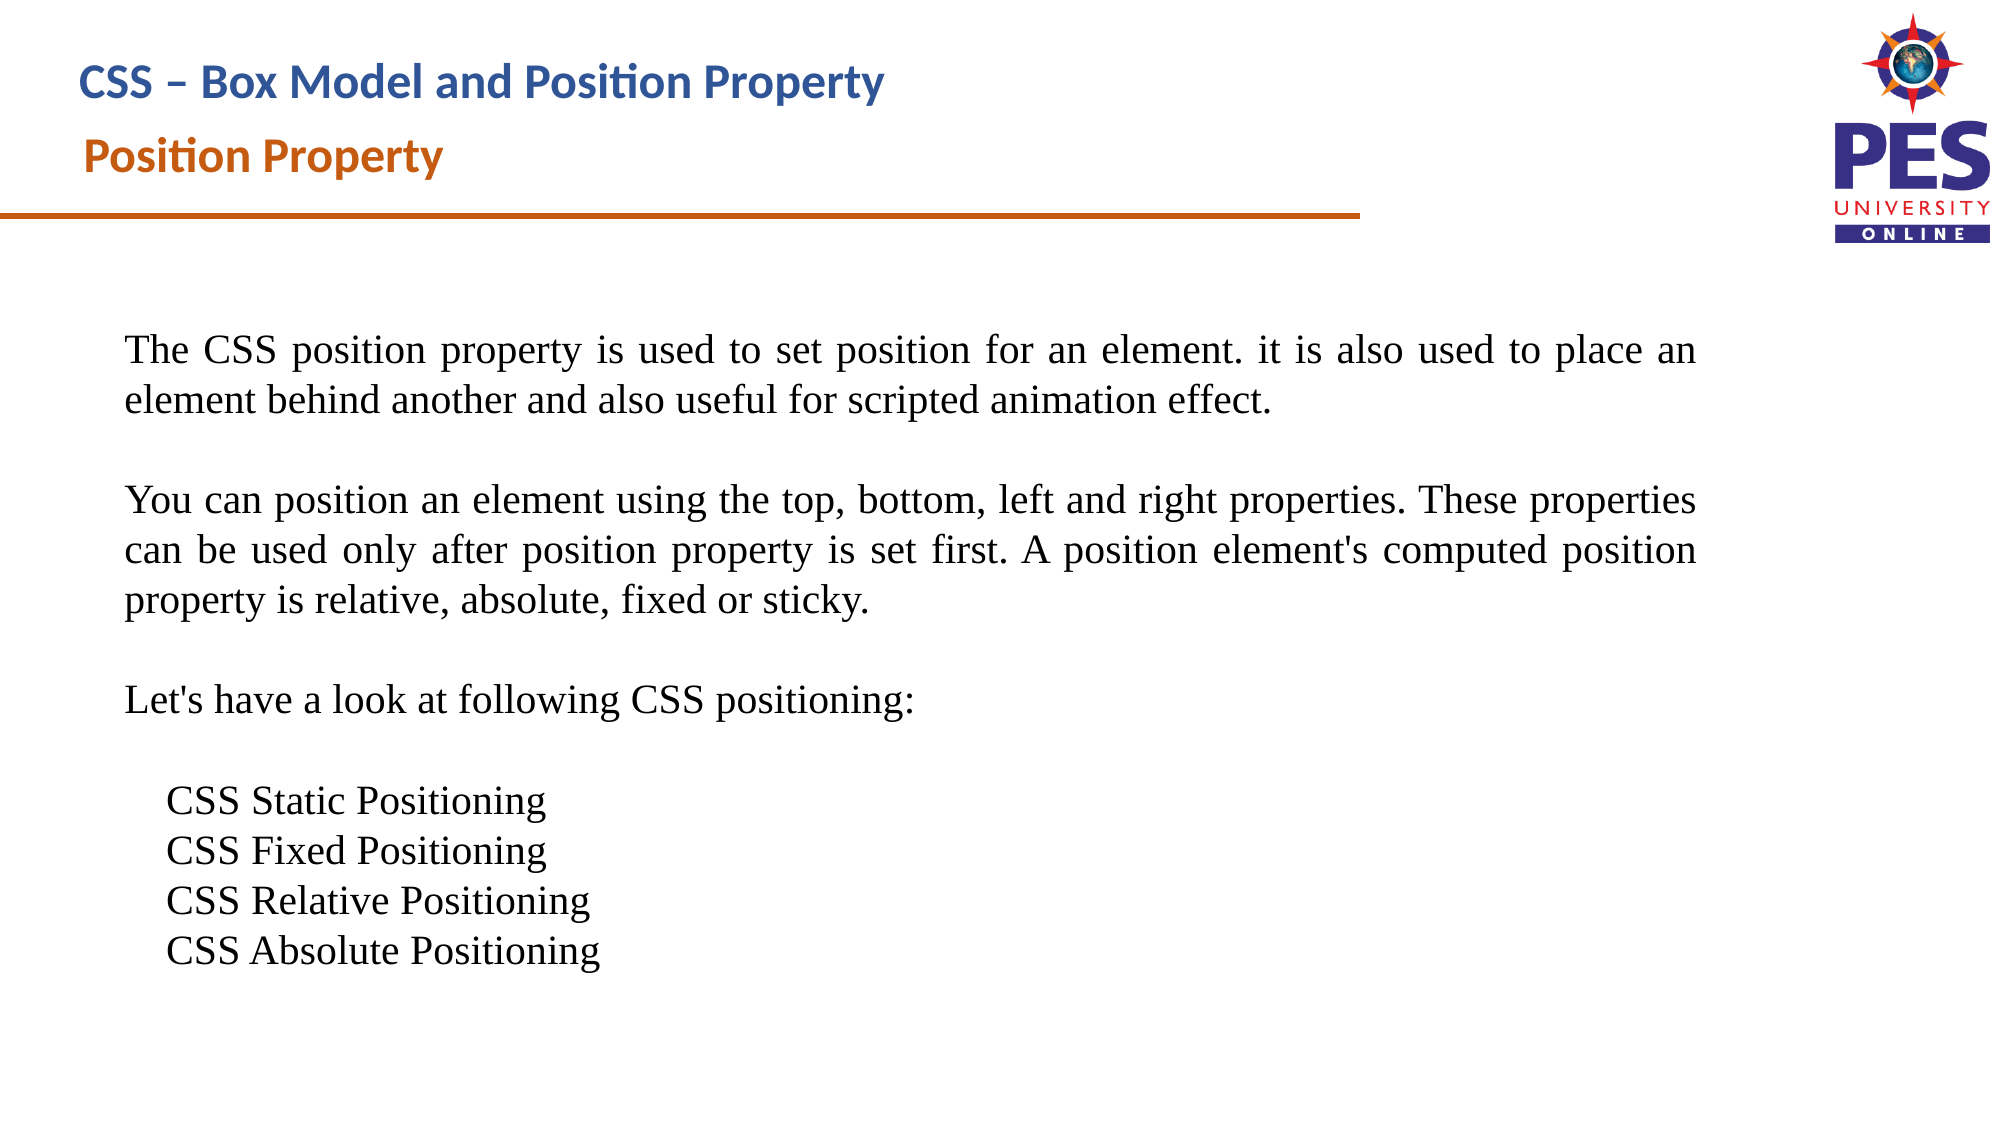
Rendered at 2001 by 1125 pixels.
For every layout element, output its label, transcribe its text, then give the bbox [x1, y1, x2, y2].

picture [1835, 12, 1990, 243]
text_box The CSS position property is used to set position for an element. it is also used to place an element behind another and also useful for scripted animation effect. You can position an element using the top, bottom, left and right properties. These properties can be used only after position property is set first. A position element's computed position property is relative, absolute, fixed or sticky. Let's have a look at following CSS positioning: CSS Static Positioning CSS Fixed Positioning CSS Relative Positioning CSS Absolute Positioning [109, 314, 1714, 980]
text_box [0, 41, 1382, 216]
